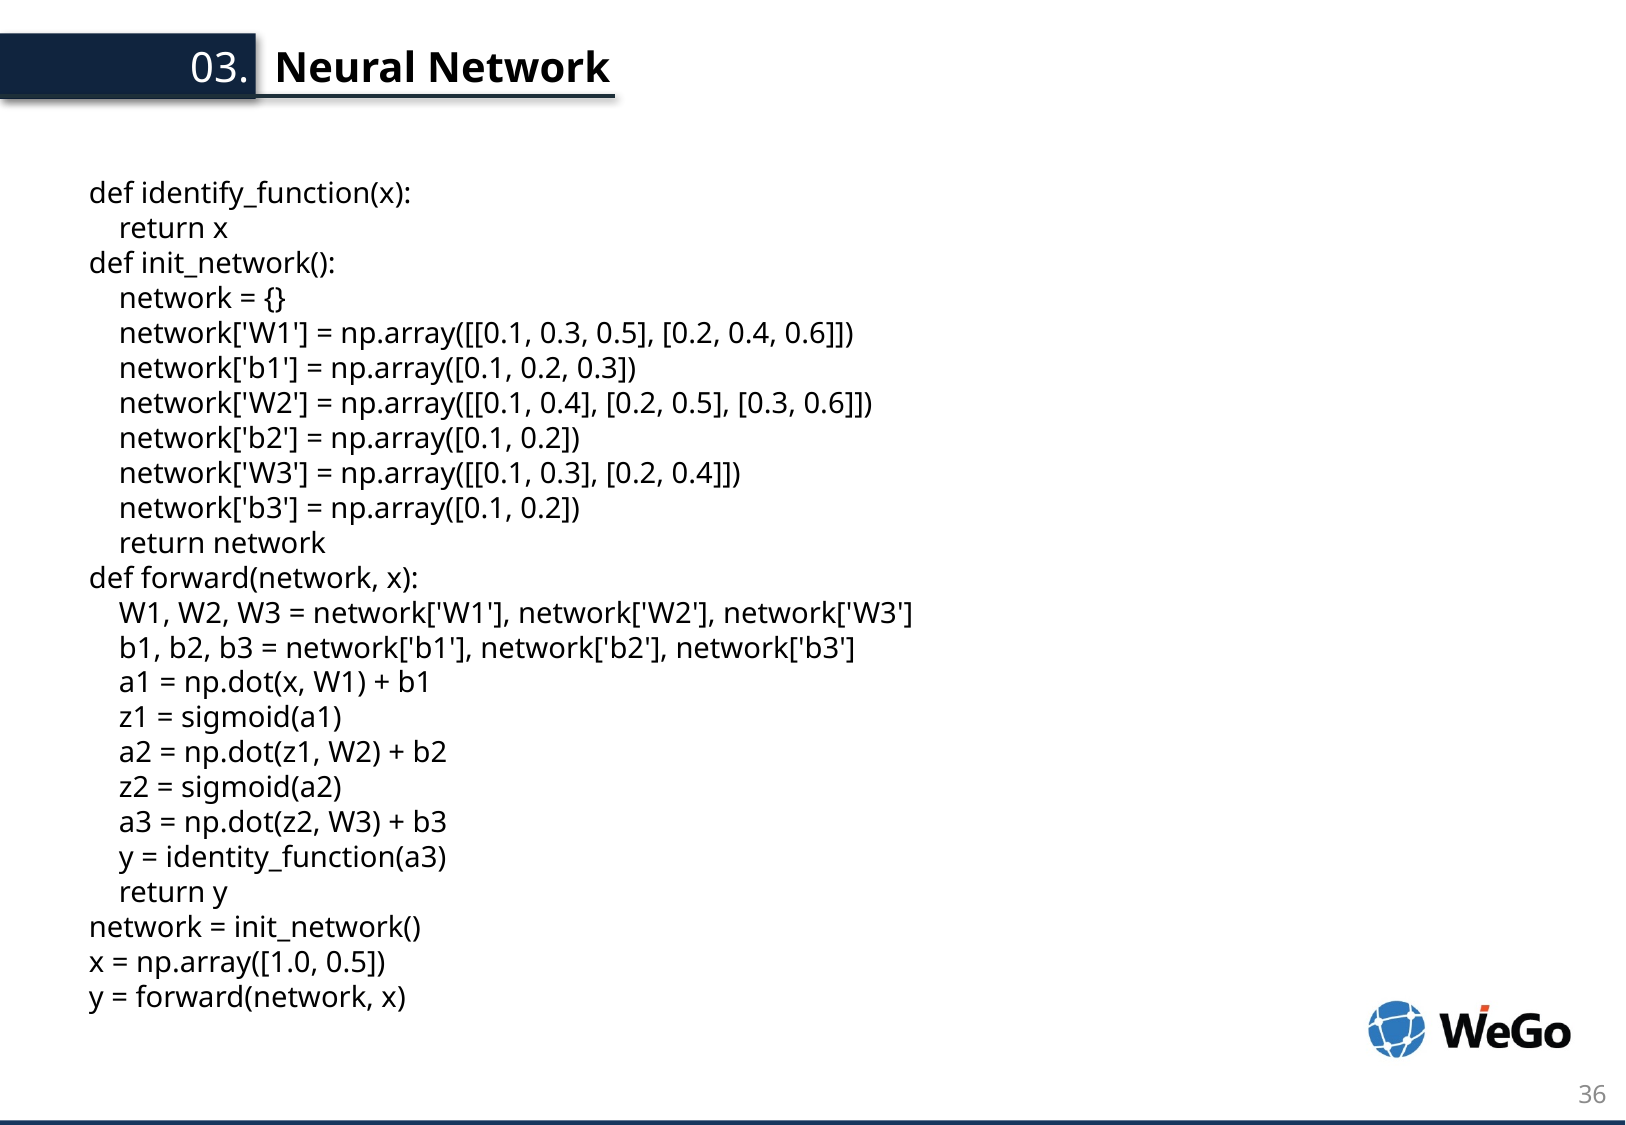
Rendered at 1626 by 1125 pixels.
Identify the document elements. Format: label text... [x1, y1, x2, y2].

text_box Neural Network [263, 33, 626, 99]
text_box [0, 33, 263, 95]
text_box def identify_function(x): return x def init_network(): network = {} network['W1'] = np.array([[0.1, 0.3, 0.5], [0.2, 0.4, 0.6]]) network['b1'] = np.array([0.1, 0.2, 0.3]) network['W2'] = np.array([[0.1, 0.4], [0.2, 0.5], [0.3, 0.6]]) network['b2'] = np.array([0.1, 0.2]) network['W3'] = np.array([[0.1, 0.3], [0.2, 0.4]]) network['b3'] = np.array([0.1, 0.2]) return network def forward(network, x): W1, W2, W3 = network['W1'], network['W2'], network['W3'] b1, b2, b3 = network['b1'], network['b2'], network['b3'] a1 = np.dot(x, W1) + b1 z1 = sigmoid(a1) a2 = np.dot(z1, W2) + b2 z2 = sigmoid(a2) a3 = np.dot(z2, W3) + b3 y = identity_function(a3) return y network = init_network() x = np.array([1.0, 0.5]) y = forward(network, x) [74, 167, 1504, 1056]
picture [1355, 990, 1590, 1065]
slide_number 36 [1242, 1065, 1622, 1125]
